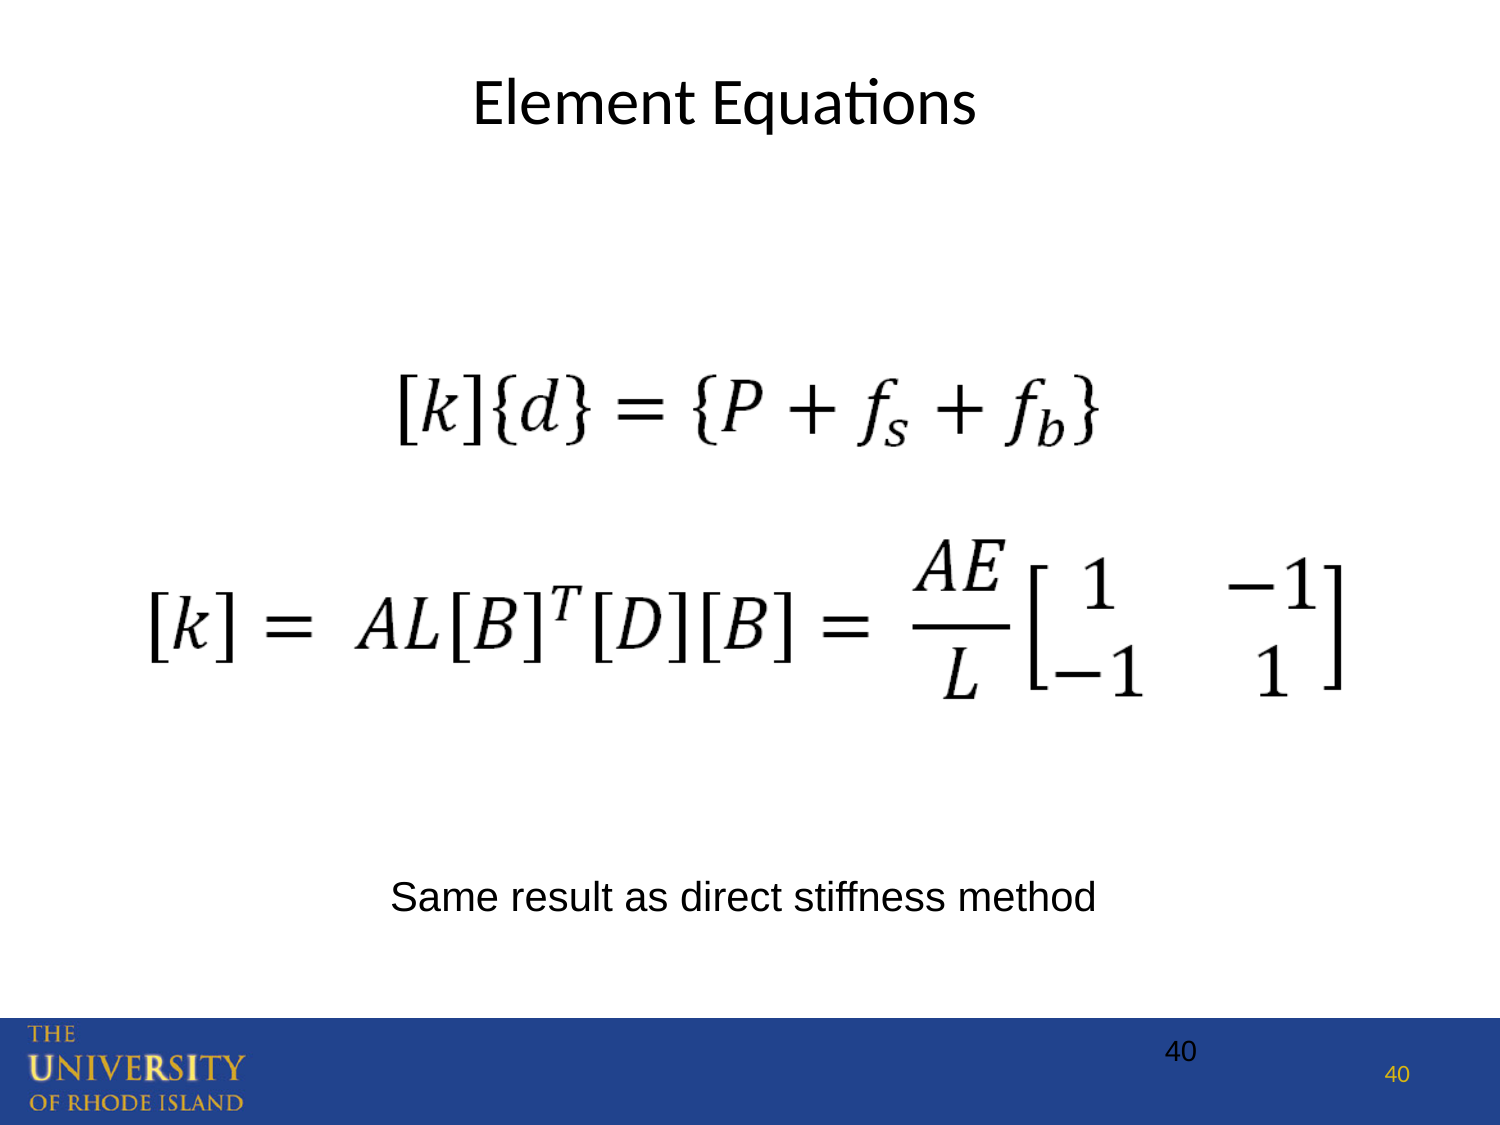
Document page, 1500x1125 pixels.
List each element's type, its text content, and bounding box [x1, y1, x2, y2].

picture [124, 349, 1363, 739]
text_box Same result as direct stiffness method [324, 862, 1163, 928]
picture [0, 1018, 1500, 1125]
slide_number 40 [1149, 1024, 1500, 1103]
title Element Equations [50, 50, 1400, 238]
